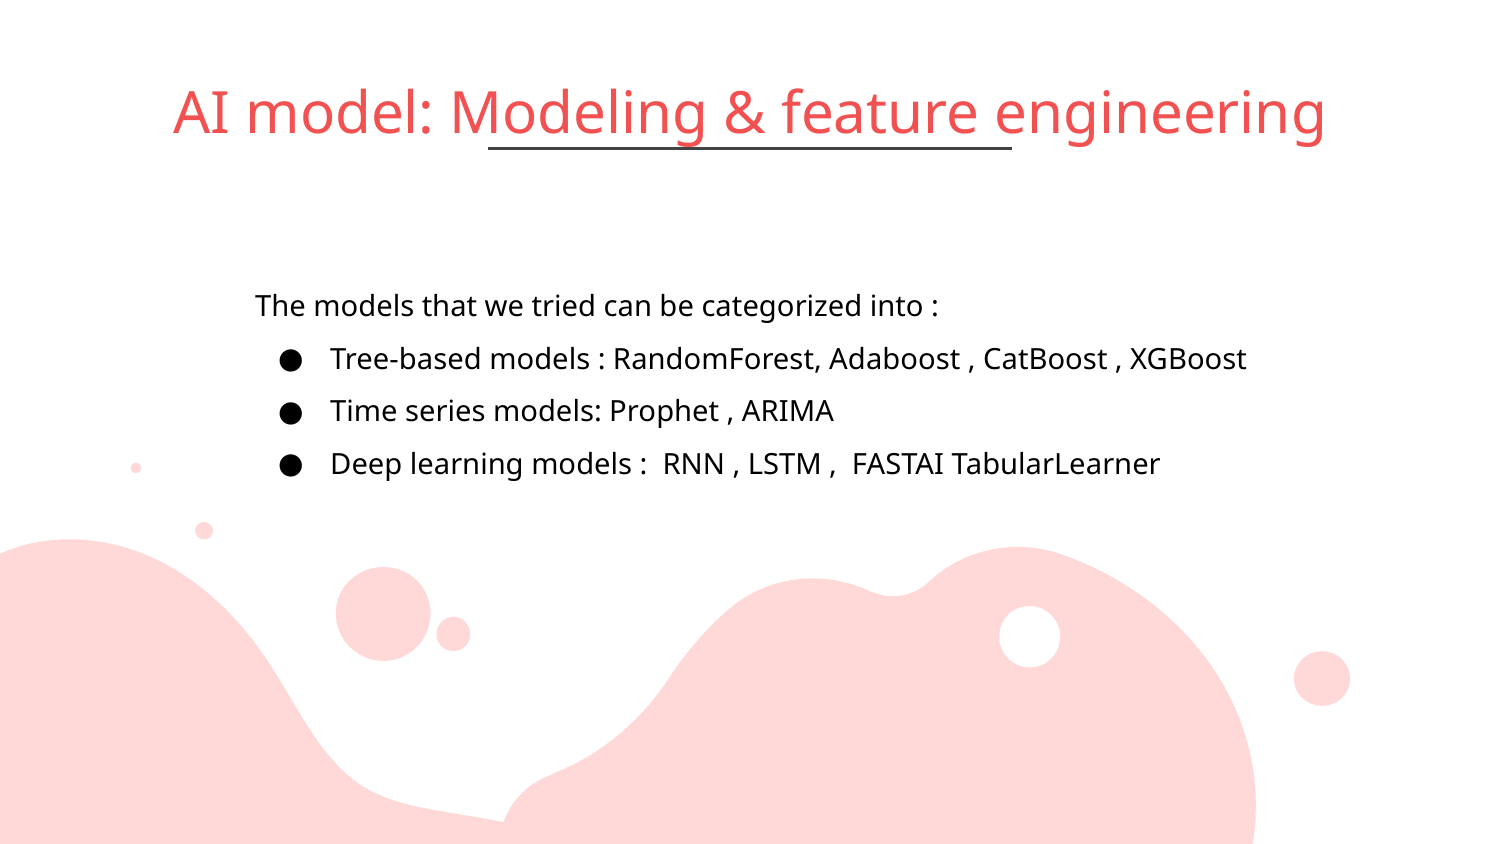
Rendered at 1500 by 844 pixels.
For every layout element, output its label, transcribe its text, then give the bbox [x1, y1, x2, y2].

title AI model: Modeling & feature engineering [8, 59, 1491, 126]
list The models that we tried can be categorized into : Tree-based models : RandomForest, Adaboost , CatBoost , XGBoost Time series models: Prophet , ARIMA Deep learning models : RNN , LSTM , FASTAI TabularLearner [240, 255, 1296, 521]
